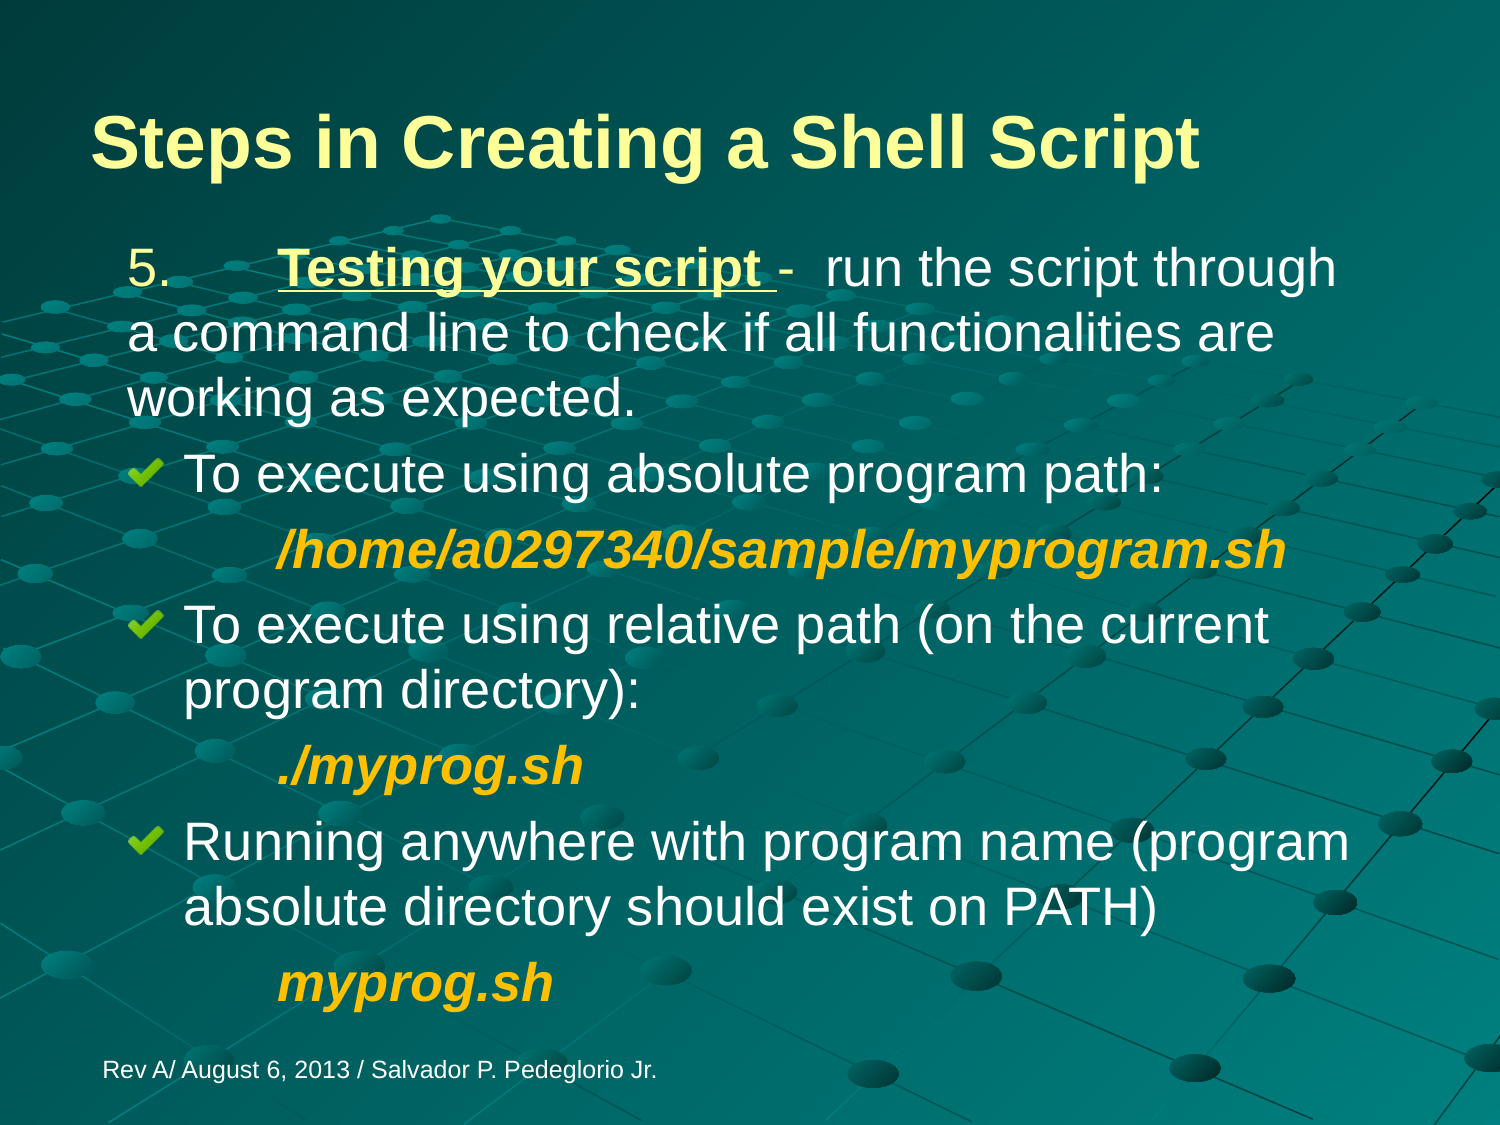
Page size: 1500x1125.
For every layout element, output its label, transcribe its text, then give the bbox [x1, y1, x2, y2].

picture [127, 451, 166, 490]
text_box Rev A/ August 6, 2013 / Salvador P. Pedeglorio Jr. [87, 1045, 688, 1091]
picture [127, 819, 166, 858]
list 5. Testing your script - run the script through a command line to check if all functionalities are working as expected. To execute using absolute program path: /home/a0297340/sample/myprogram.sh To execute using relative path (on the current program directory): ./myprog.sh Running anywhere with program name (program absolute directory should exist on PATH) myprog.sh [112, 224, 1388, 939]
title Steps in Creating a Shell Script [75, 45, 1425, 233]
picture [127, 603, 166, 642]
